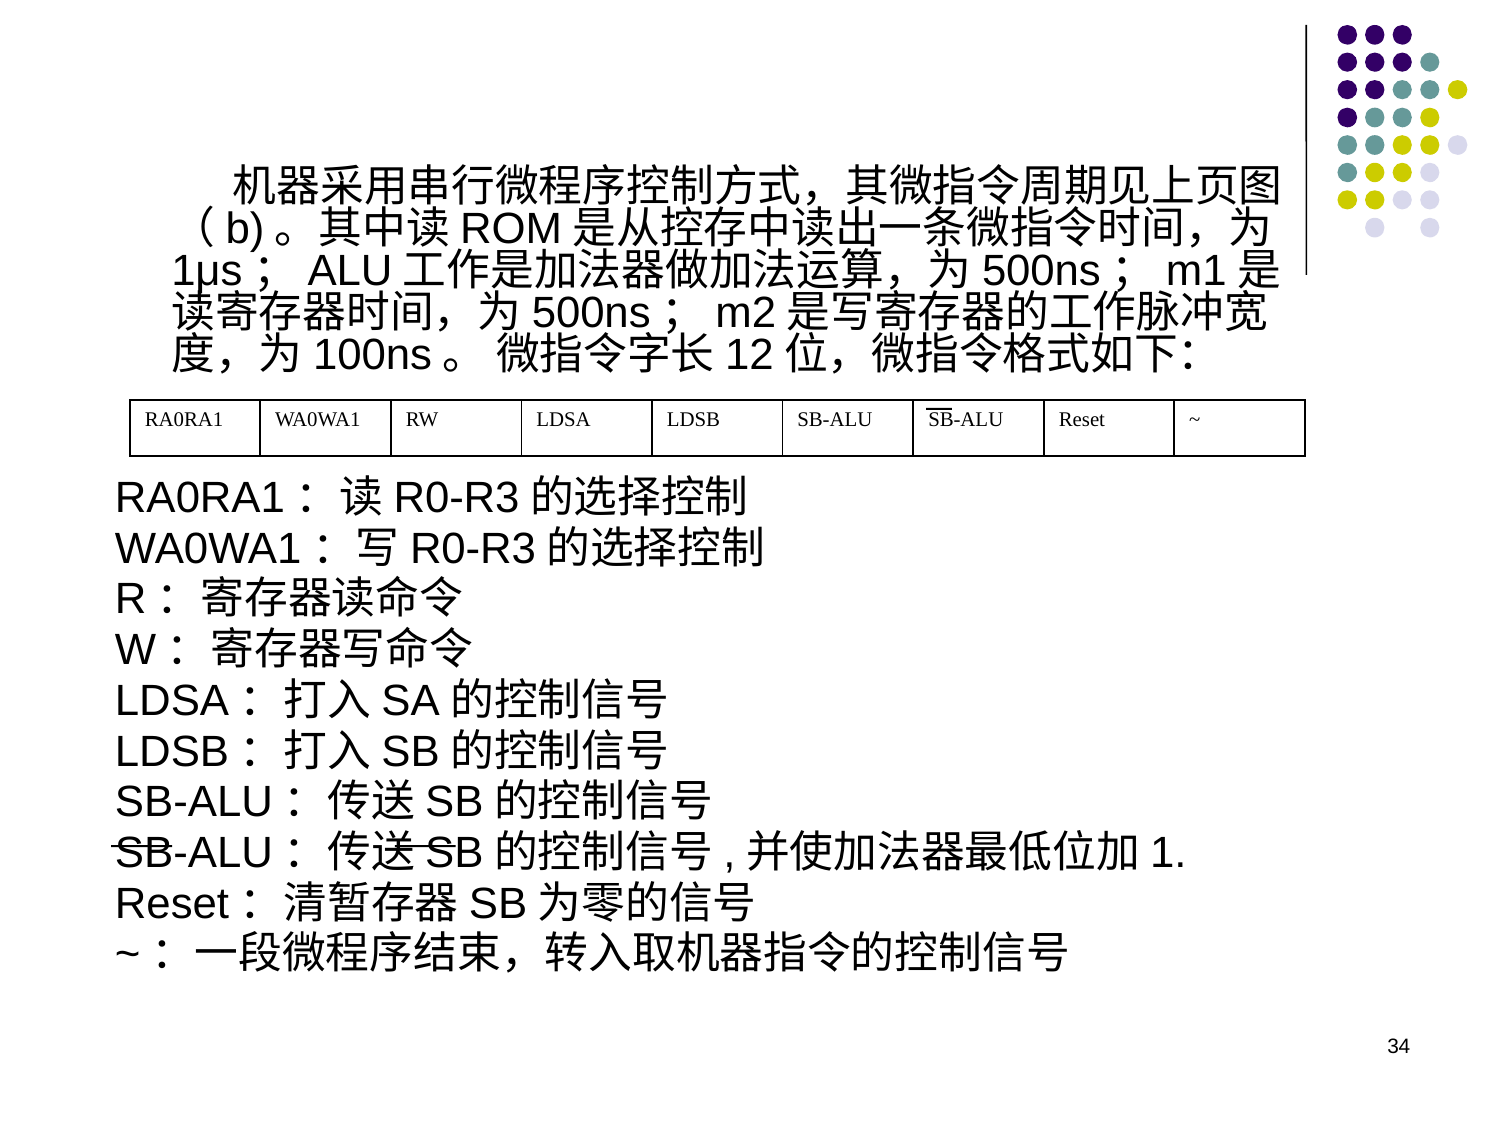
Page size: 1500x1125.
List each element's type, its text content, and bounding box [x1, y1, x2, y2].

table_header SB-ALU [914, 401, 1043, 455]
table_header Reset [1045, 401, 1173, 455]
table_header WA0WA1 [261, 401, 390, 455]
list 机器采用串行微程序控制方式，其微指令周期见上页图（b)。其中读ROM是从控存中读出一条微指令时间，为1μs；ALU工作是加法器做加法运算，为500ns；m1是读寄存器时间，为500ns；m2是写寄存器的工作脉冲宽度，为100ns。 微指令字长12位，微指令格式如下： RA0RA1：读R0-R3的选择控制 WA0WA1：写R0-R3的选择控制 R：寄存器读命令 W：寄存器写命令 LDSA：打入SA的控制信号 LDSB：打入SB的控制信号 SB-ALU：传送SB的控制信号 SB-ALU：传送SB的控制信号,并使加法器最低位加1. Reset：清暂存器SB为零的信号 ~：一段微程序结束，转入取机器指令的控制信号 [100, 160, 1319, 1054]
table_header LDSB [653, 401, 782, 455]
table_header LDSA [522, 401, 651, 455]
table_header ~ [1175, 401, 1304, 455]
table_header SB-ALU [783, 401, 912, 455]
table_header RW [392, 401, 521, 455]
text_box [1074, 1024, 1425, 1100]
table_header RA0RA1 [131, 401, 259, 455]
